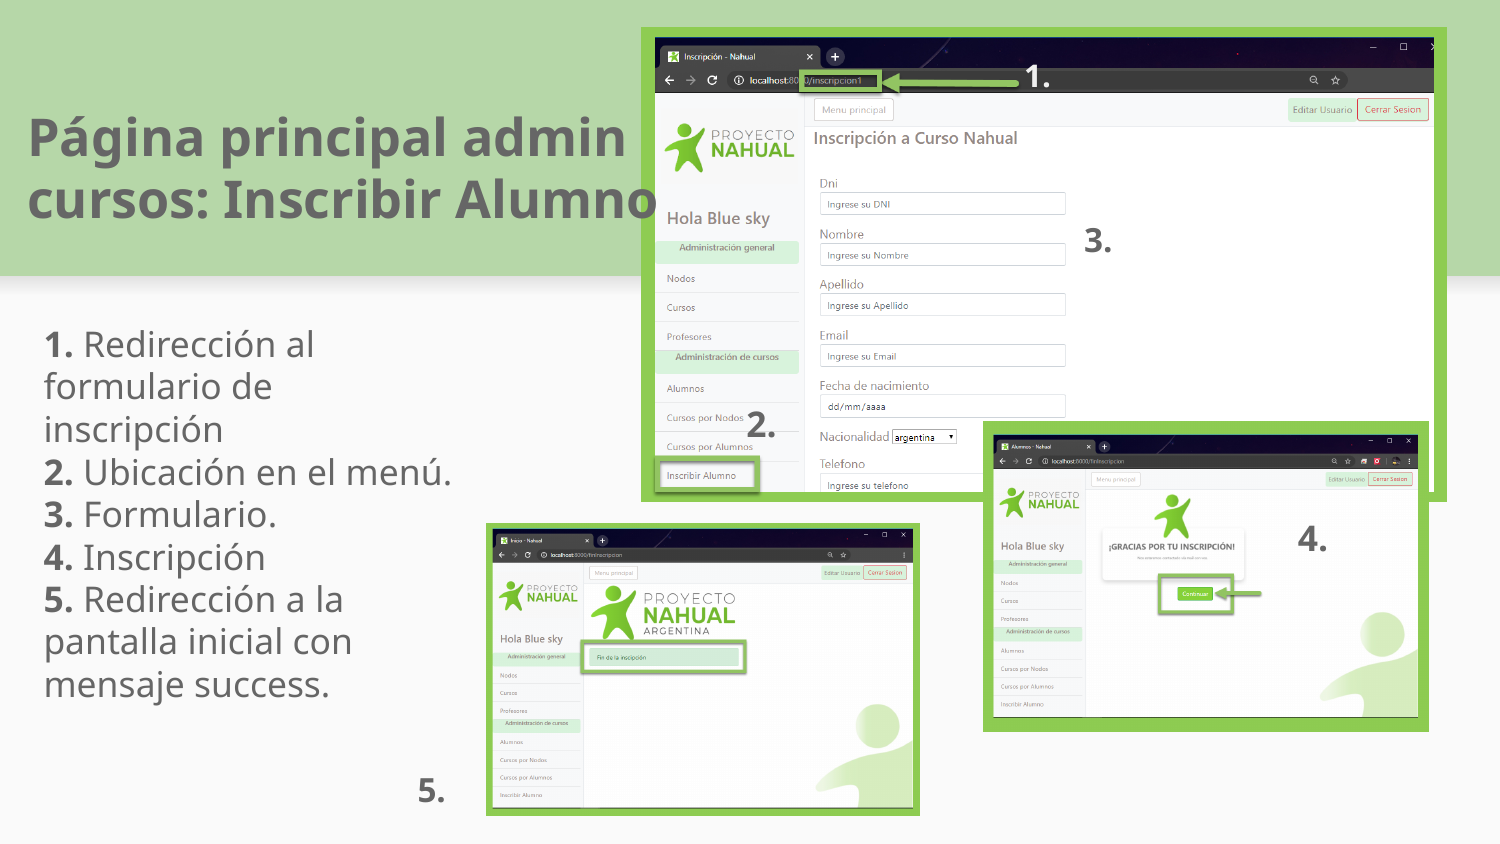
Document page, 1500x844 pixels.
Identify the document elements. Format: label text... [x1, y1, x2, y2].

list 1. Redirección al formulario de inscripción 2. Ubicación en el menú. 3. Formulario. 4. Inscripción 5. Redirección a la pantalla inicial con mensaje success. [28, 307, 474, 657]
title Página principal admin cursos: Inscribir Alumno [12, 39, 635, 244]
text_box 5. [402, 754, 474, 803]
picture [486, 523, 921, 817]
picture [640, 27, 1447, 732]
